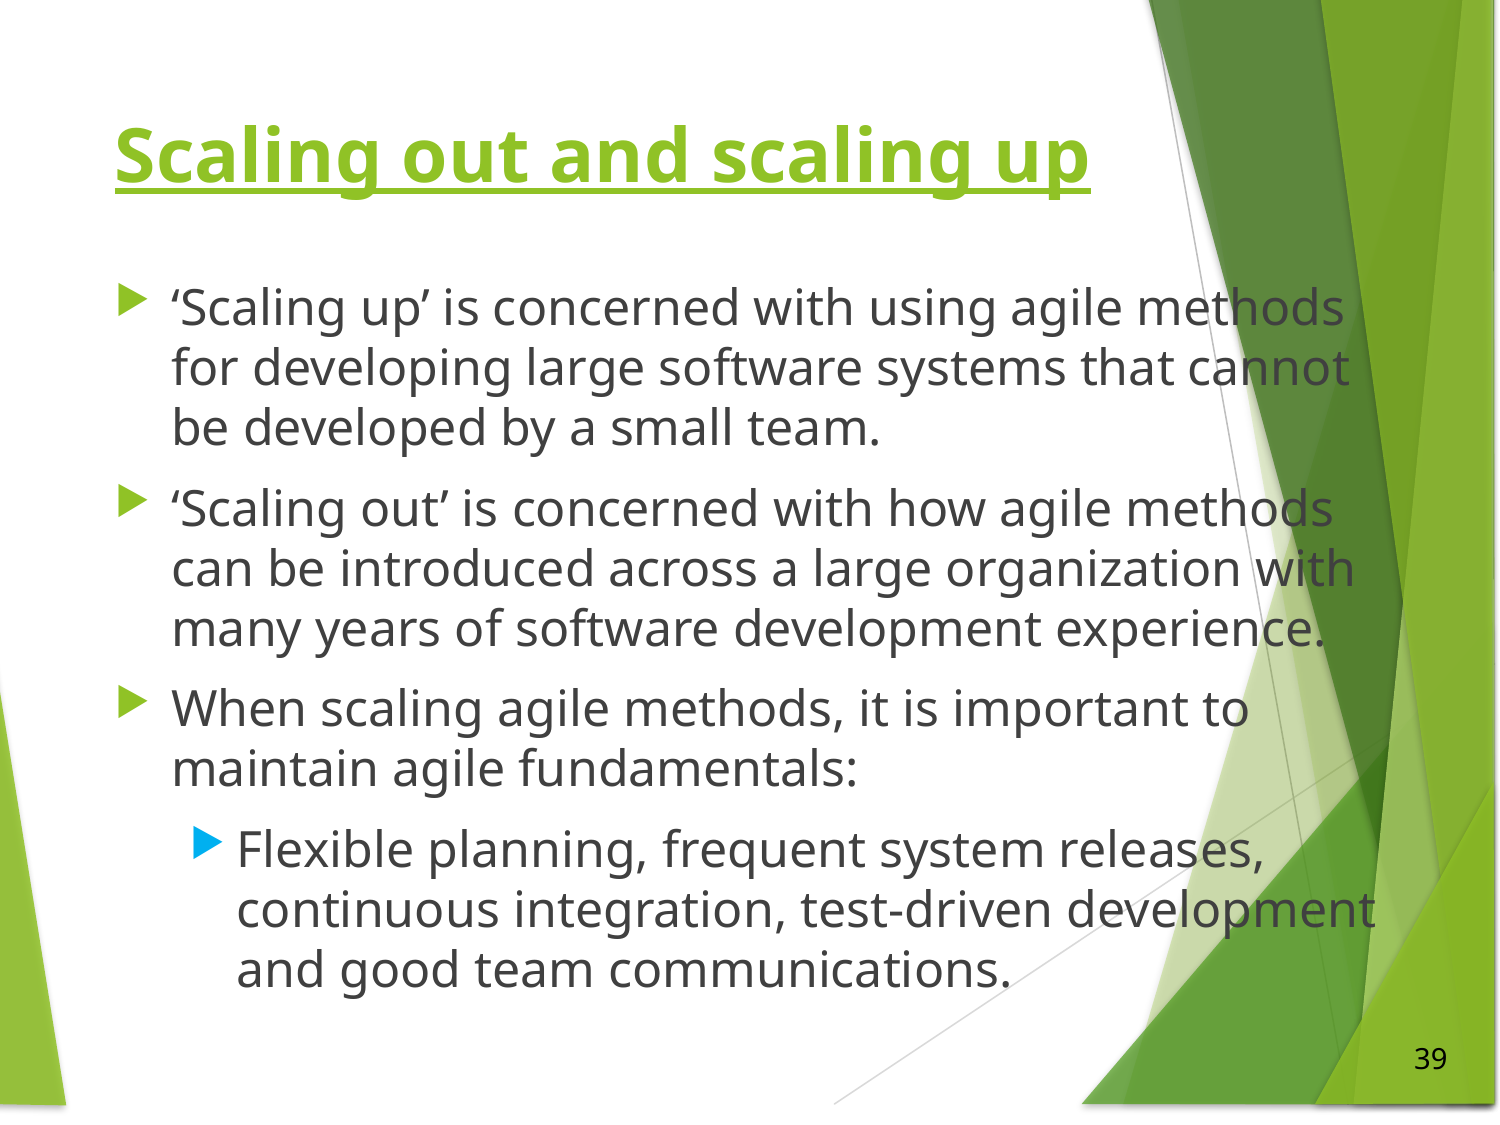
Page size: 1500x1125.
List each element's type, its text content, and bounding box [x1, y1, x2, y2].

slide_number 39 [1378, 1030, 1463, 1091]
list ‘Scaling up’ is concerned with using agile methods for developing large software systems that cannot be developed by a small team. ‘Scaling out’ is concerned with how agile methods can be introduced across a large organization with many years of software development experience. When scaling agile methods, it is important to maintain agile fundamentals: Flexible planning, frequent system releases, continuous integration, test-driven development and good team communications. [99, 267, 1400, 1031]
title Scaling out and scaling up [99, 99, 1361, 267]
